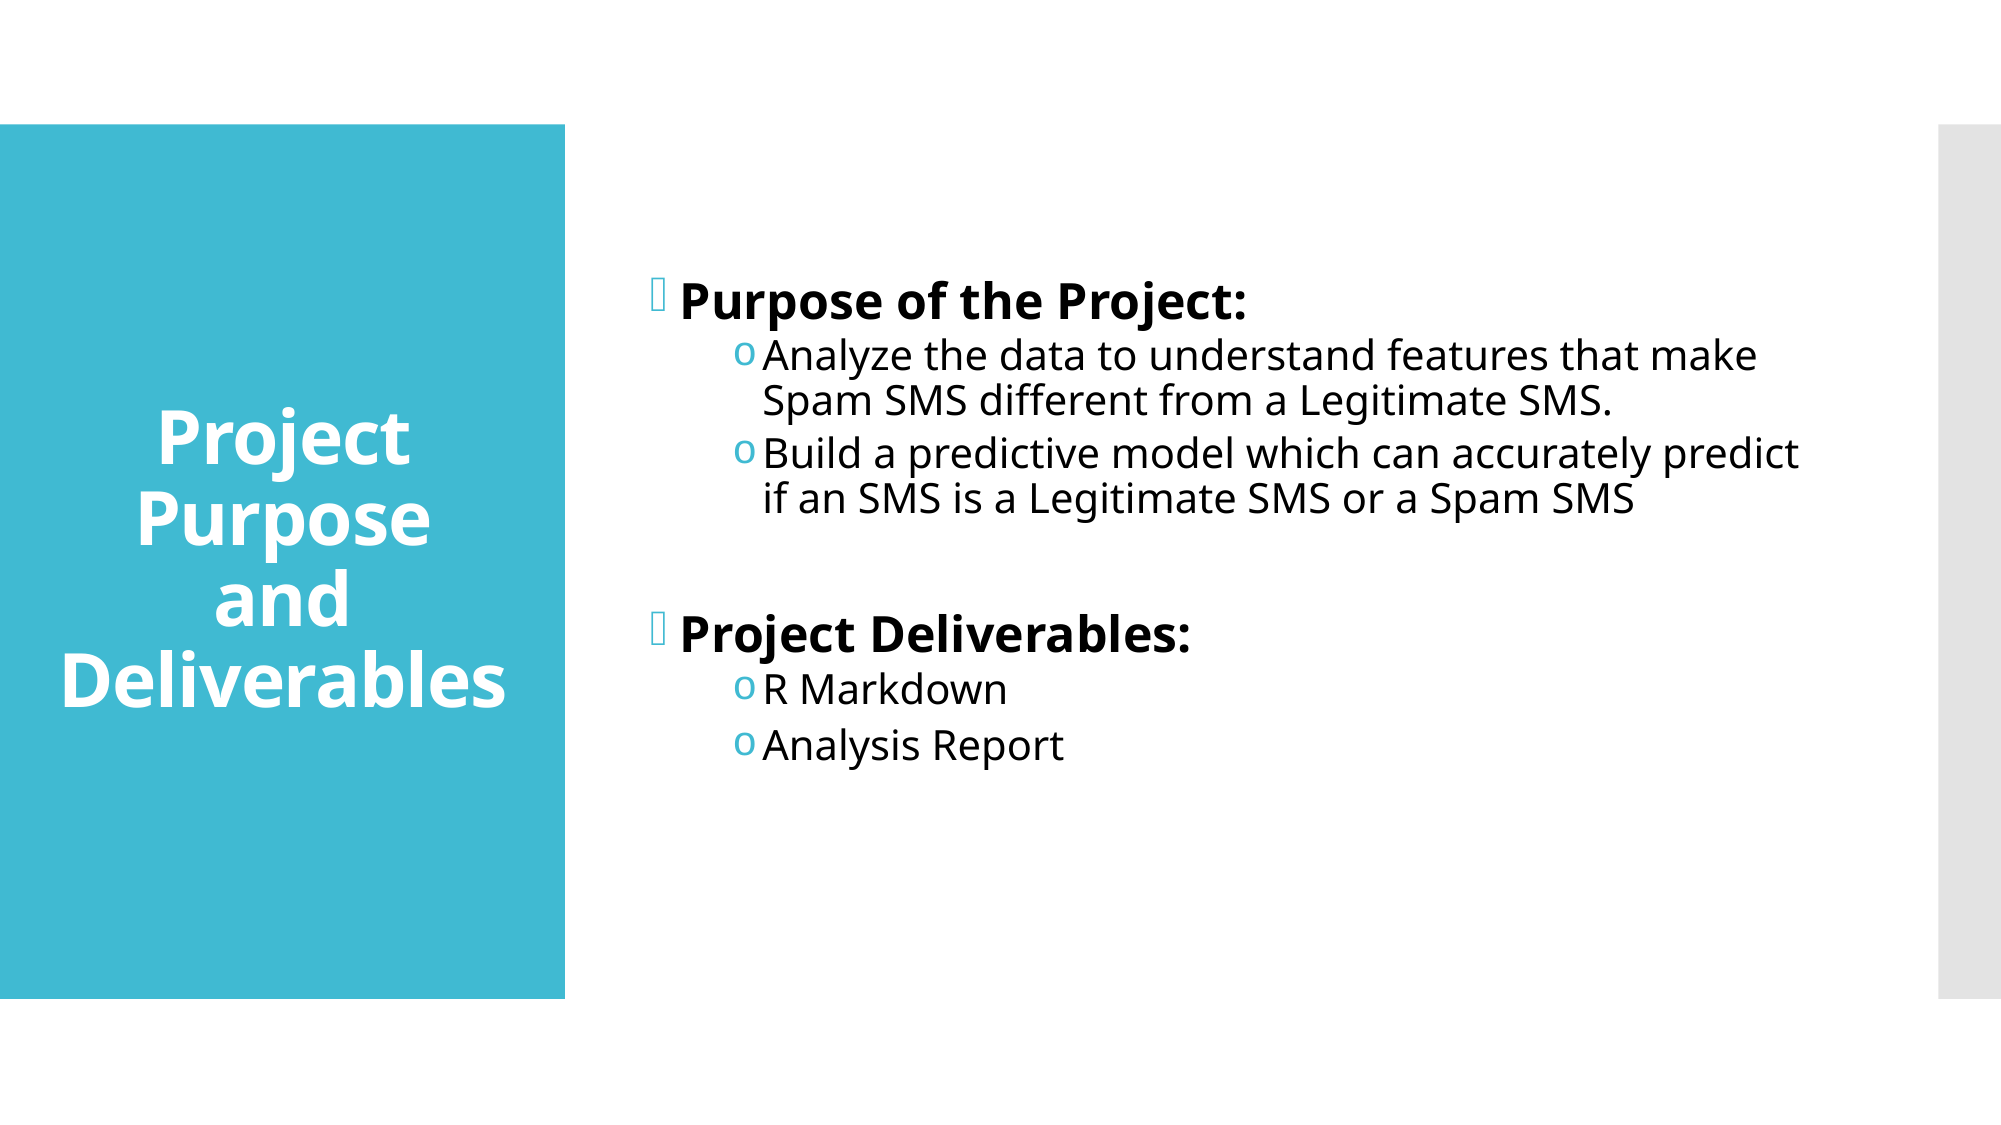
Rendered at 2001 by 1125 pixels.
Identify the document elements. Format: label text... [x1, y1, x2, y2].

list Purpose of the Project: Analyze the data to understand features that make Spam SMS different from a Legitimate SMS. Build a predictive model which can accurately predict if an SMS is a Legitimate SMS or a Spam SMS Project Deliverables: R Markdown Analysis Report [634, 141, 1835, 982]
title Project Purpose and Deliverables [41, 184, 525, 940]
